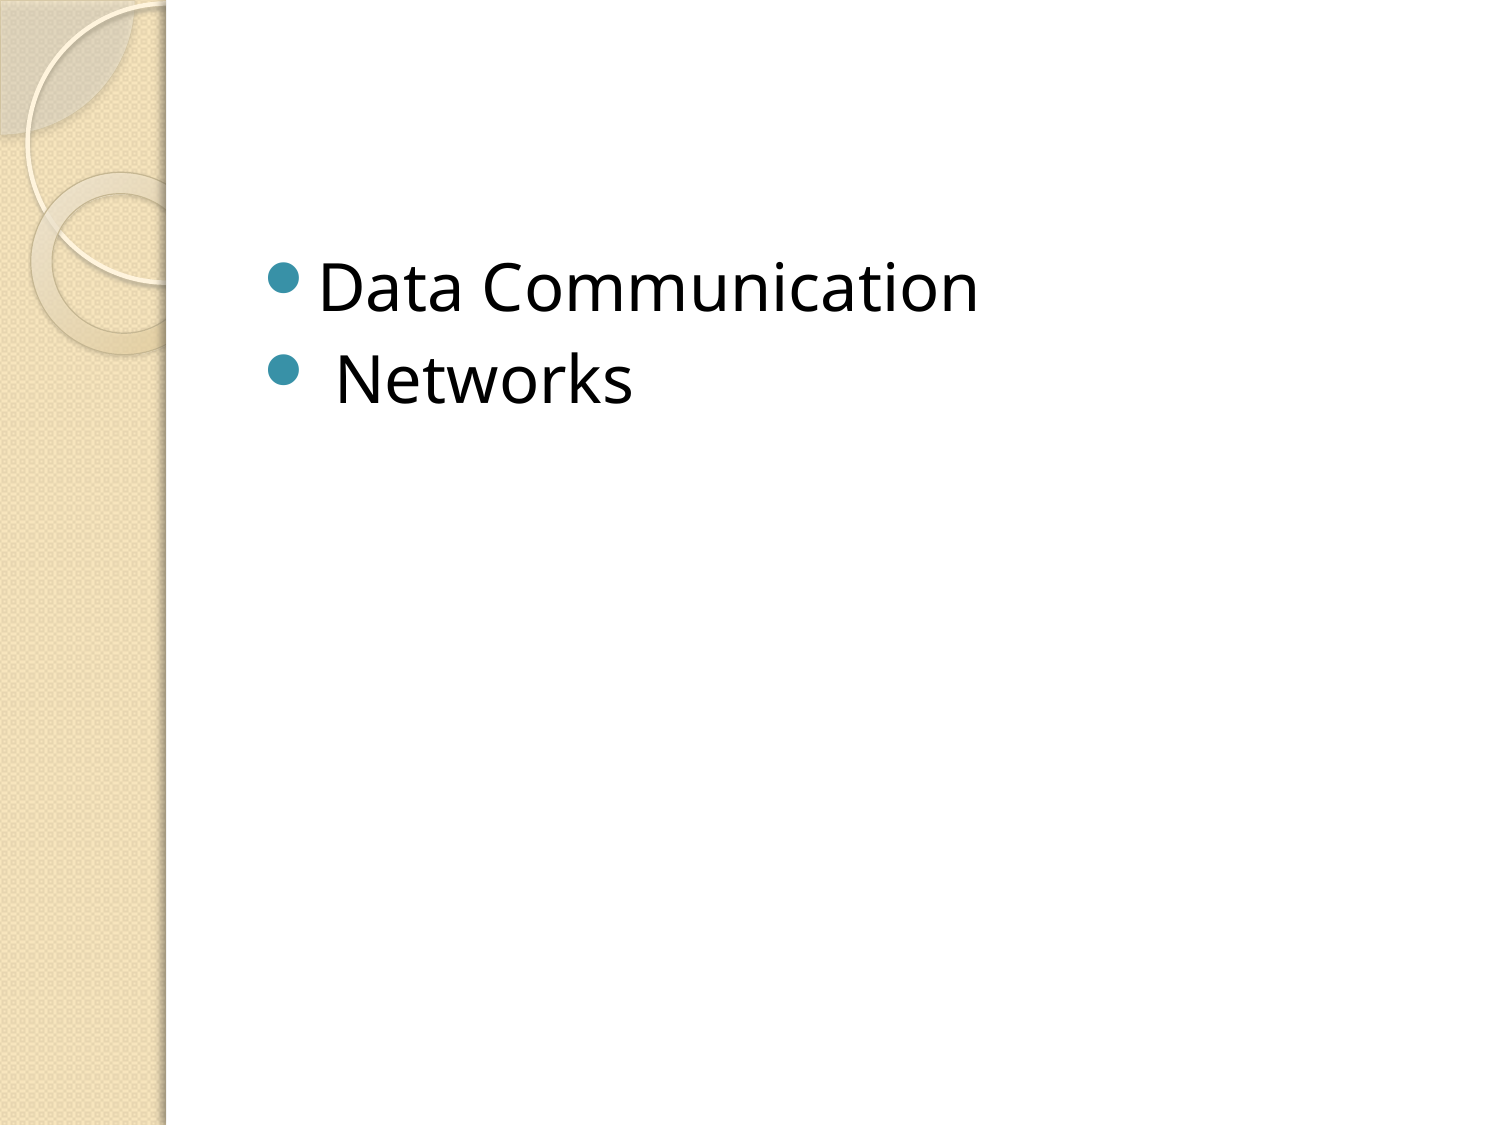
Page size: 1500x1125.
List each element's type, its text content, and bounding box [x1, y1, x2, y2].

list Data Communication Networks [235, 237, 1466, 1025]
